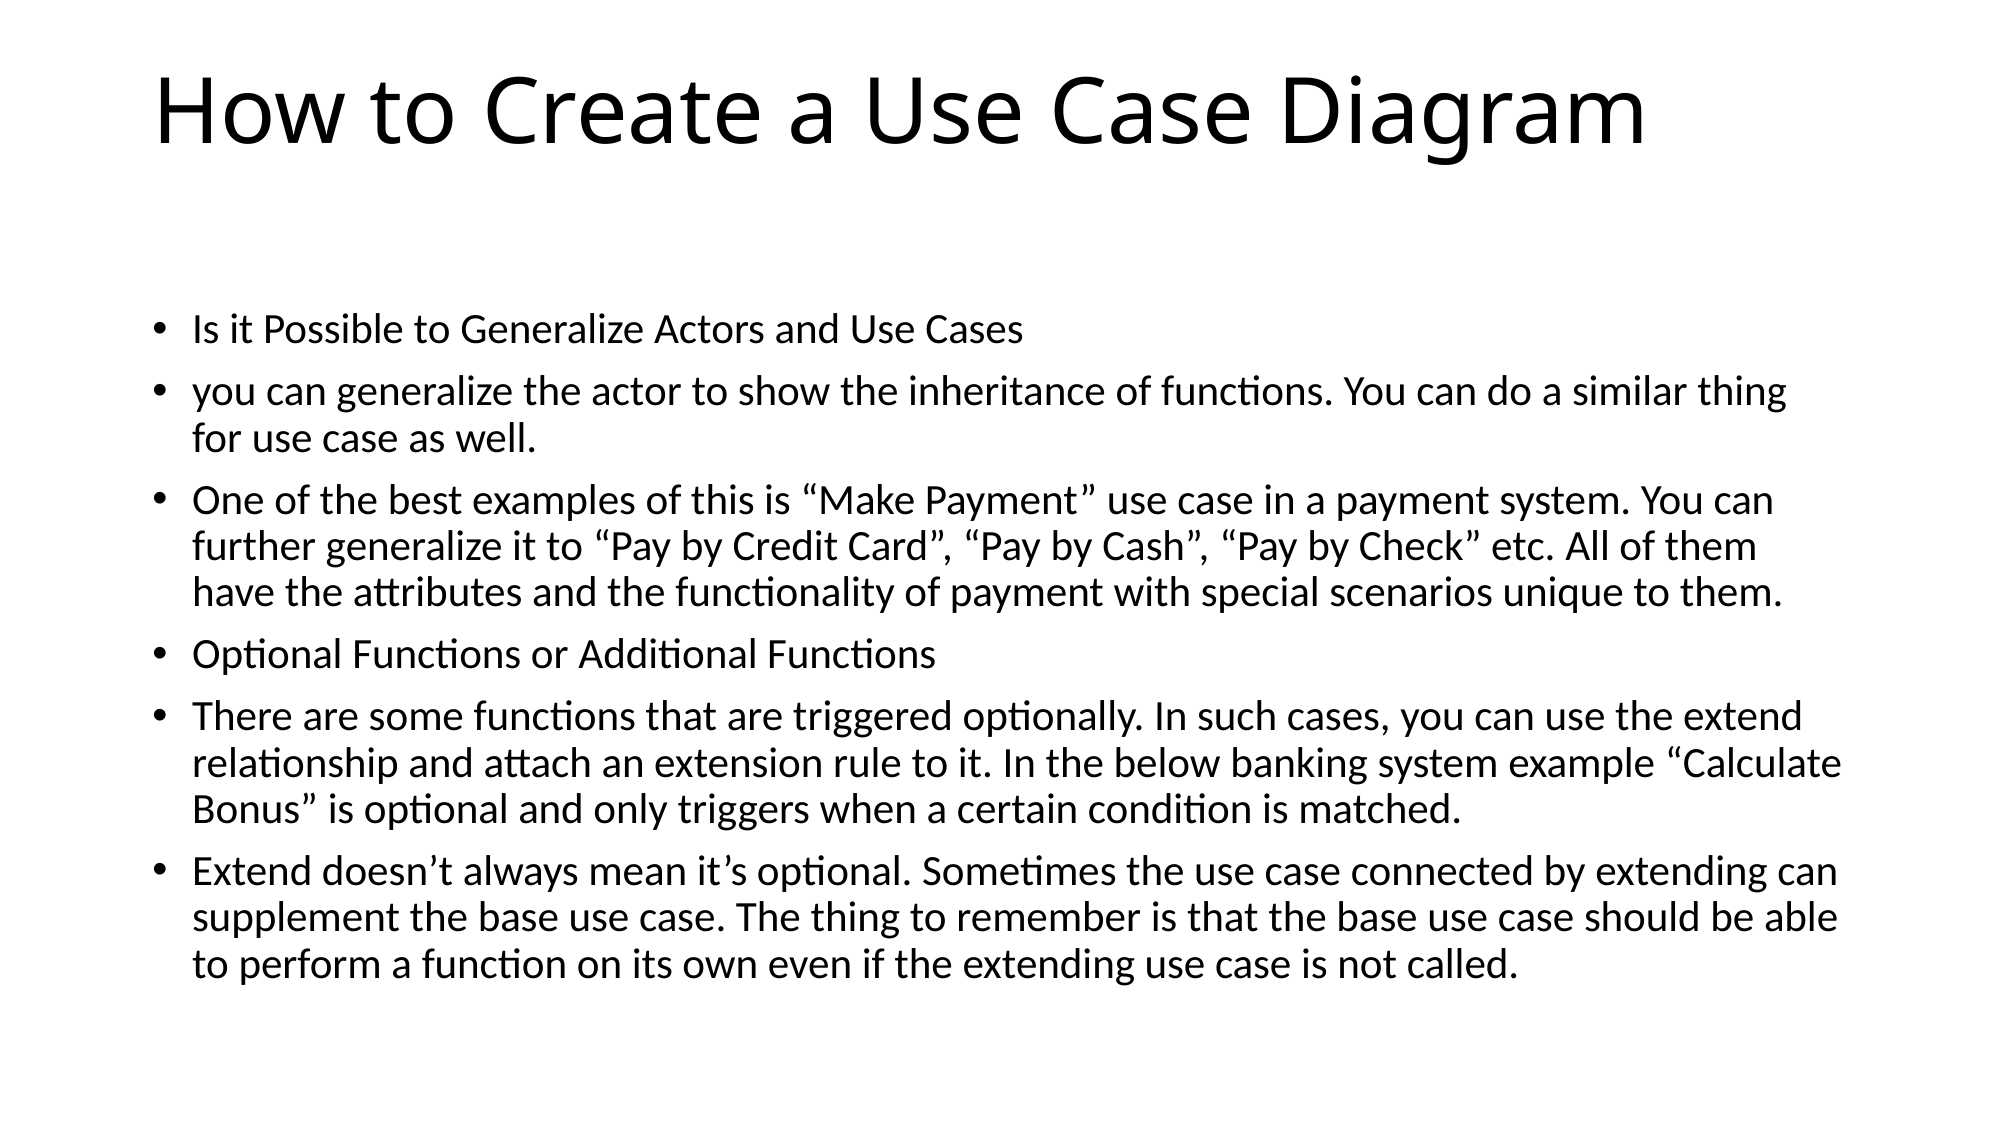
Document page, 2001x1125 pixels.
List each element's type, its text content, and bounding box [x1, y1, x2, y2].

title How to Create a Use Case Diagram [137, 59, 1863, 278]
list Is it Possible to Generalize Actors and Use Cases you can generalize the actor to show the inheritance of functions. You can do a similar thing for use case as well. One of the best examples of this is “Make Payment” use case in a payment system. You can further generalize it to “Pay by Credit Card”, “Pay by Cash”, “Pay by Check” etc. All of them have the attributes and the functionality of payment with special scenarios unique to them. Optional Functions or Additional Functions There are some functions that are triggered optionally. In such cases, you can use the extend relationship and attach an extension rule to it. In the below banking system example “Calculate Bonus” is optional and only triggers when a certain condition is matched. Extend doesn’t always mean it’s optional. Sometimes the use case connected by extending can supplement the base use case. The thing to remember is that the base use case should be able to perform a function on its own even if the extending use case is not called. [137, 299, 1863, 1014]
